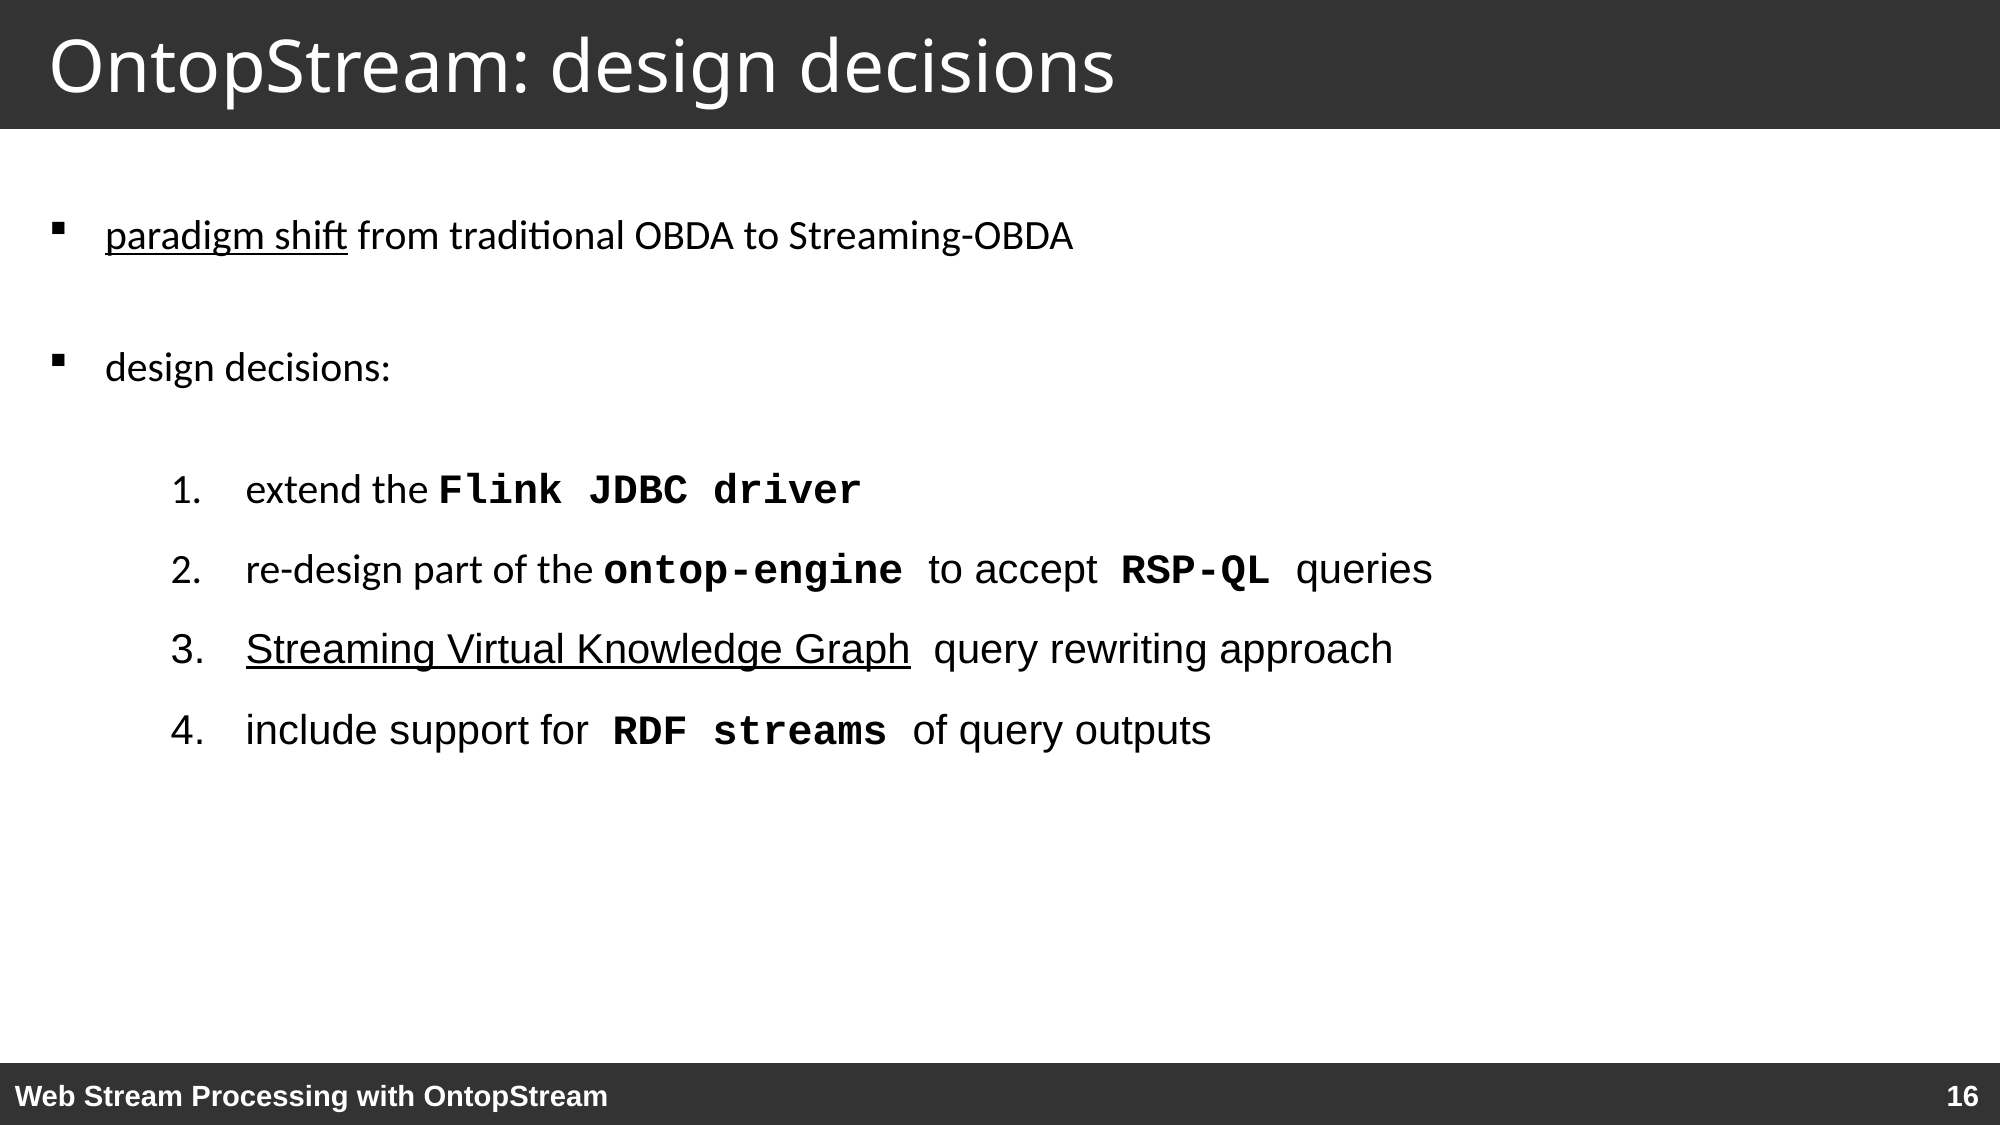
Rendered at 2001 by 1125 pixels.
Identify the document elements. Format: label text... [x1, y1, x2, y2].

picture [0, 0, 2000, 129]
text_box paradigm shift from traditional OBDA to Streaming-OBDA design decisions: extend the Flink JDBC driver re-design part of the ontop-engine to accept RSP-QL queries Streaming Virtual Knowledge Graph query rewriting approach include support for RDF streams of query outputs [33, 206, 1957, 1042]
picture [0, 1063, 2000, 1125]
